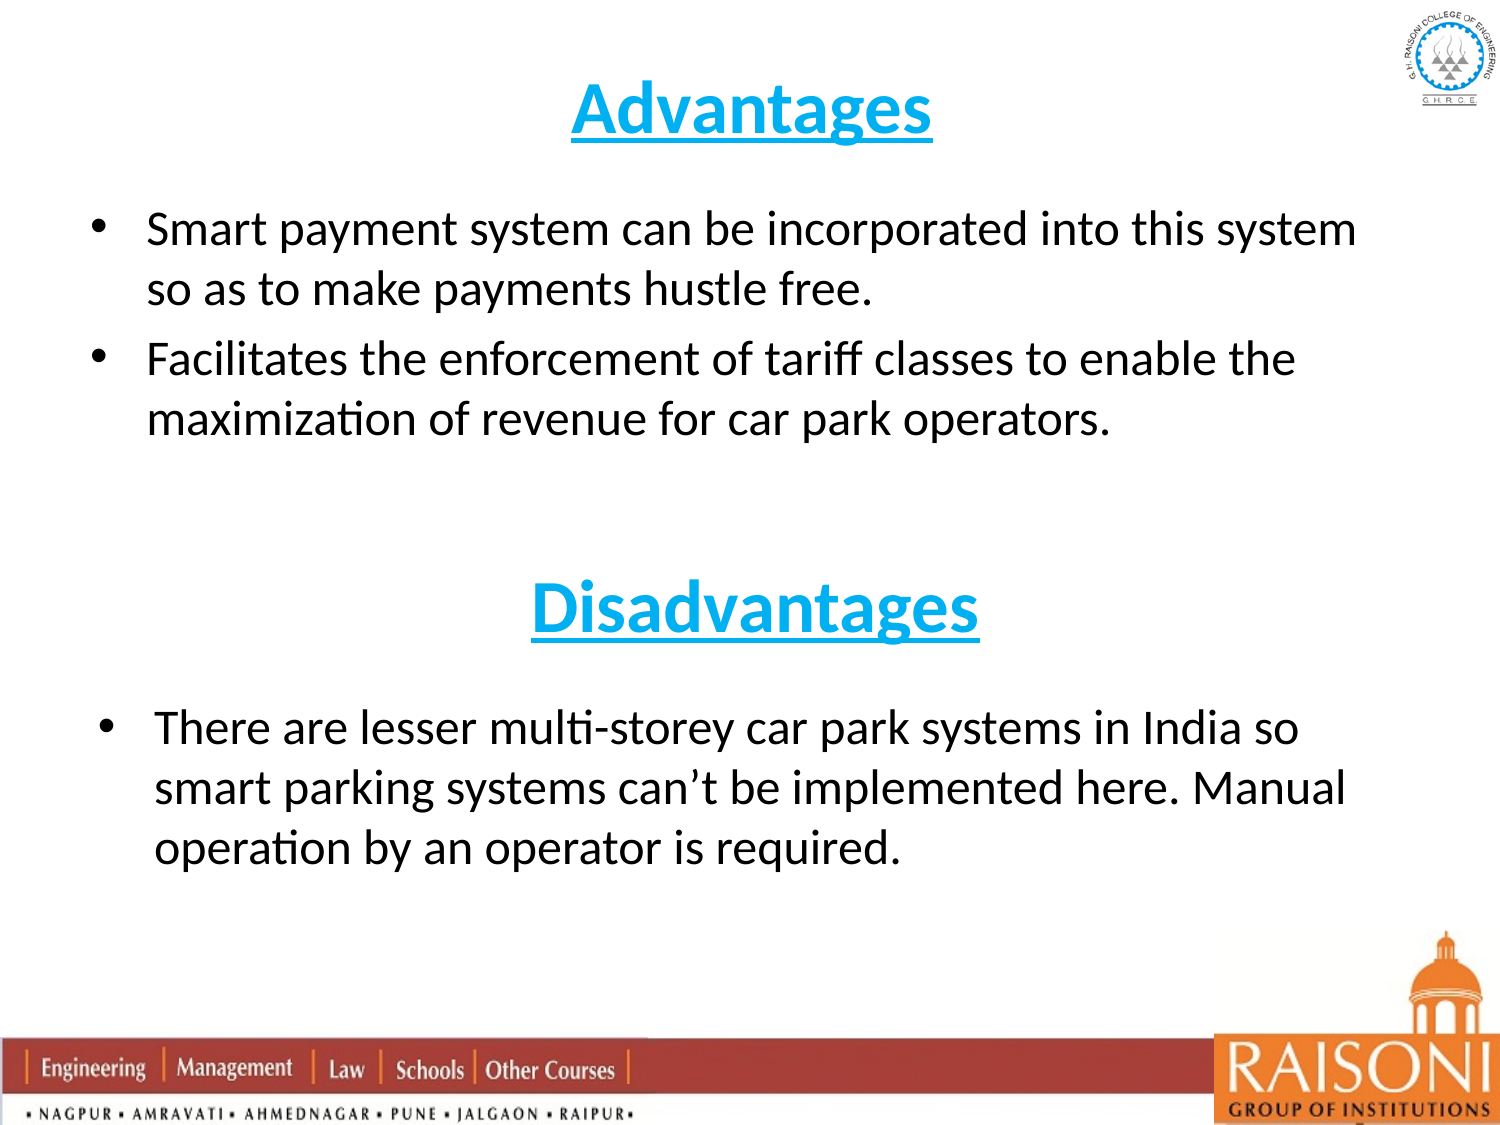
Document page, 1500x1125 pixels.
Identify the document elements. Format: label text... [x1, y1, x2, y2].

list Smart payment system can be incorporated into this system so as to make payments hustle free. Facilitates the enforcement of tariff classes to enable the maximization of revenue for car park operators. [75, 187, 1425, 500]
picture [0, 930, 1500, 1125]
title Advantages [95, 37, 1408, 169]
text_box Disadvantages [99, 537, 1412, 669]
text_box There are lesser multi-storey car park systems in India so smart parking systems can’t be implemented here. Manual operation by an operator is required. [82, 687, 1433, 1000]
picture [1396, 3, 1500, 113]
